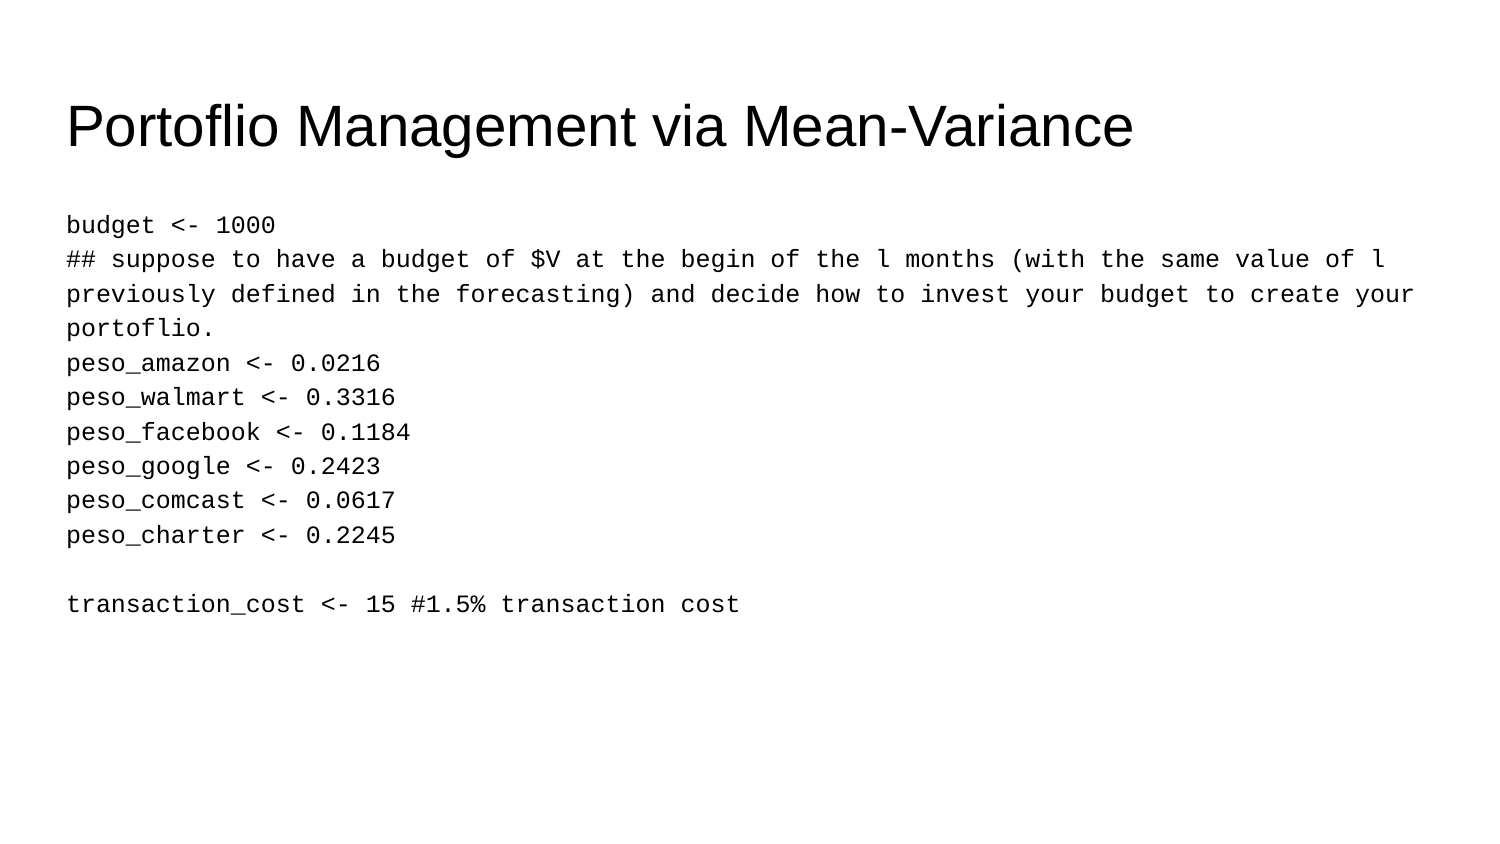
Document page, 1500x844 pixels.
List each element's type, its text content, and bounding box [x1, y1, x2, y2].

list budget <- 1000 ## suppose to have a budget of $V at the begin of the l months (with the same value of l previously defined in the forecasting) and decide how to invest your budget to create your portoflio. peso_amazon <- 0.0216 peso_walmart <- 0.3316 peso_facebook <- 0.1184 peso_google <- 0.2423 peso_comcast <- 0.0617 peso_charter <- 0.2245 transaction_cost <- 15 #1.5% transaction cost [51, 189, 1449, 750]
title Portoflio Management via Mean-Variance [51, 72, 1449, 167]
